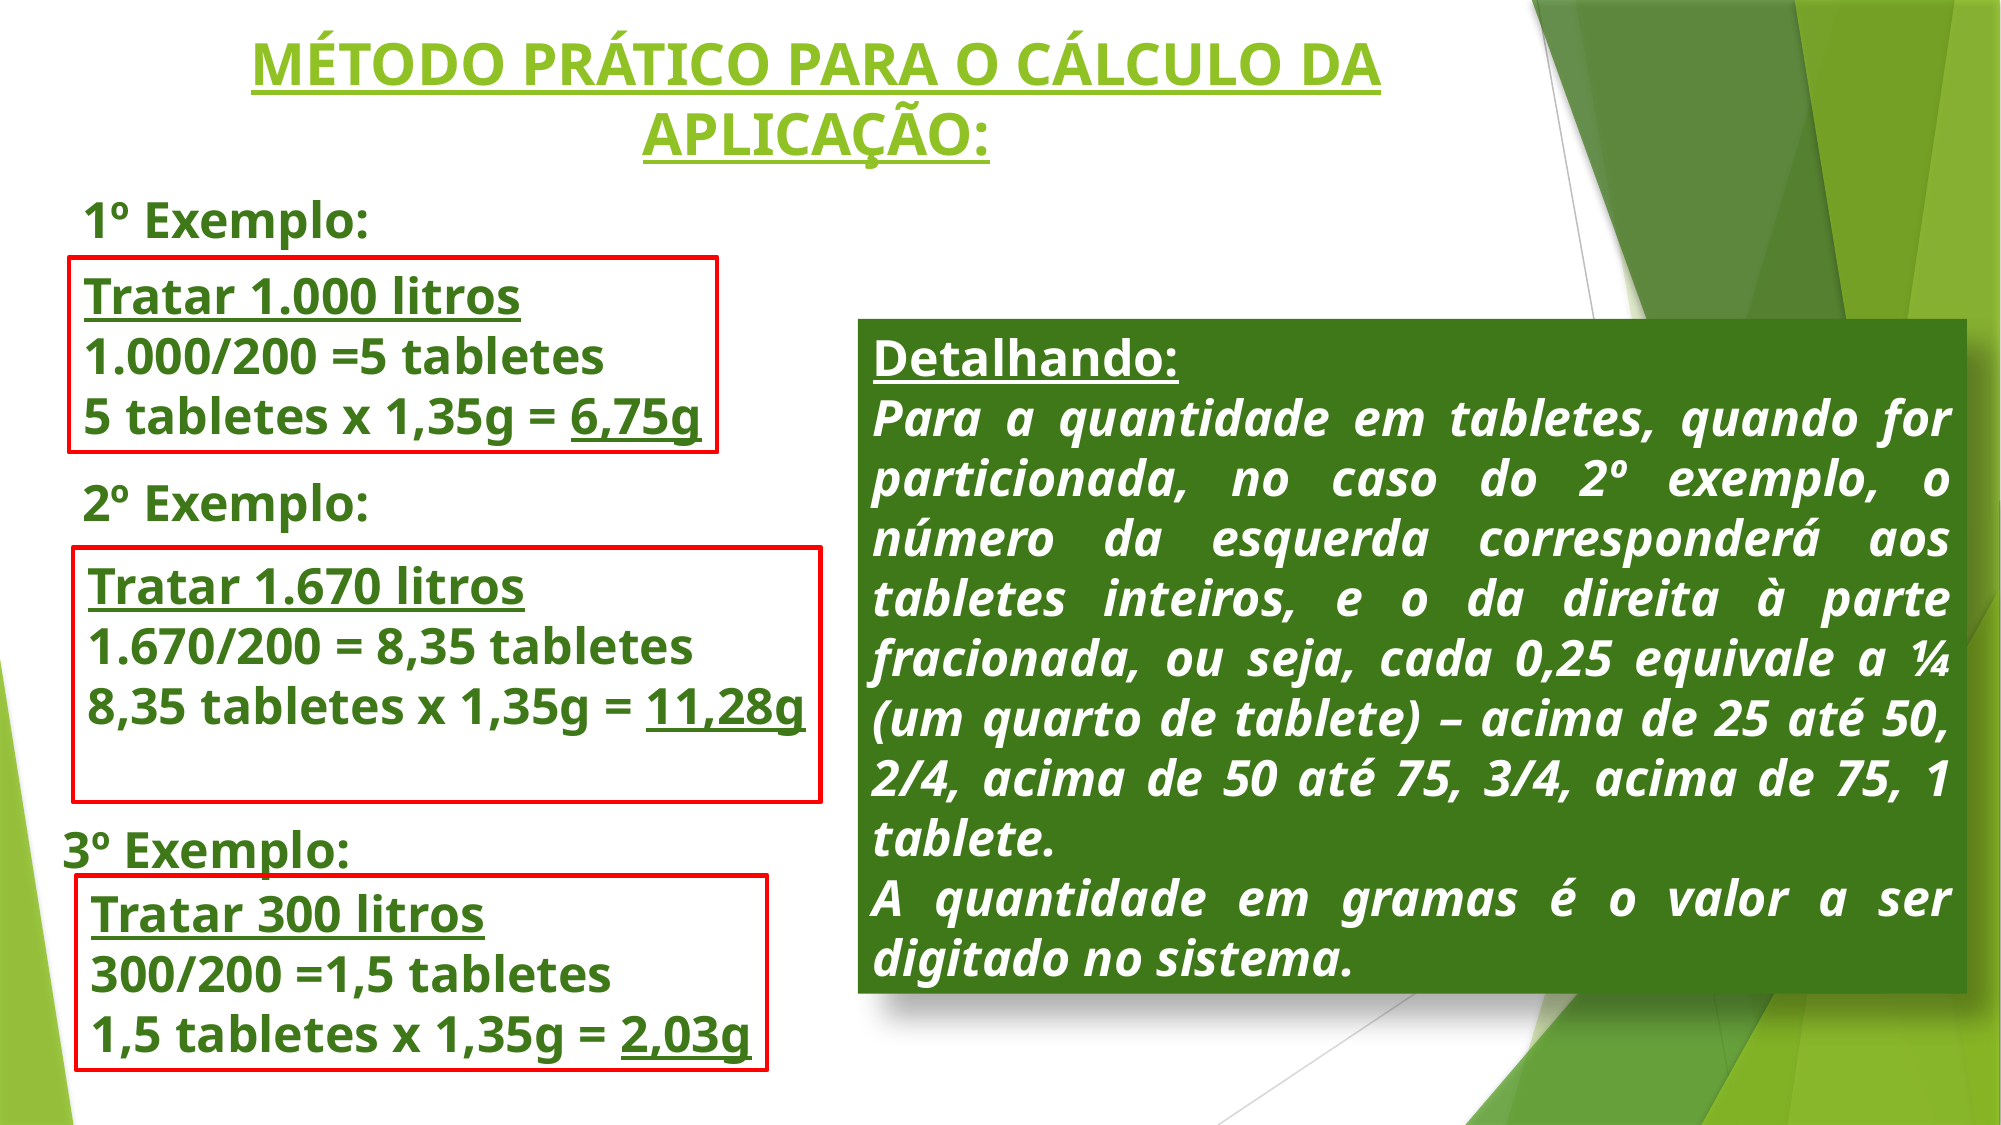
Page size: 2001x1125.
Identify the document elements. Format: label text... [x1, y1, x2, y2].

text_box 1º Exemplo: [67, 181, 385, 257]
text_box Tratar 1.670 litros 1.670/200 = 8,35 tabletes 8,35 tabletes x 1,35g = 11,28g [72, 547, 821, 802]
text_box Tratar 1.000 litros 1.000/200 =5 tabletes 5 tabletes x 1,35g = 6,75g [68, 257, 718, 453]
title MÉTODO PRÁTICO PARA O CÁLCULO DA APLICAÇÃO: [111, 20, 1522, 177]
text_box Tratar 300 litros 300/200 =1,5 tabletes 1,5 tabletes x 1,35g = 2,03g [76, 875, 768, 1070]
text_box Detalhando: Para a quantidade em tabletes, quando for particionada, no caso do 2º exemplo, o número da esquerda corresponderá aos tabletes inteiros, e o da direita à parte fracionada, ou seja, cada 0,25 equivale a ¼ (um quarto de tablete) – acima de 25 até 50, 2/4, acima de 50 até 75, 3/4, acima de 75, 1 tablete. A quantidade em gramas é o valor a ser digitado no sistema. [857, 318, 1967, 994]
text_box 3º Exemplo: [48, 810, 366, 886]
text_box 2º Exemplo: [67, 463, 385, 539]
